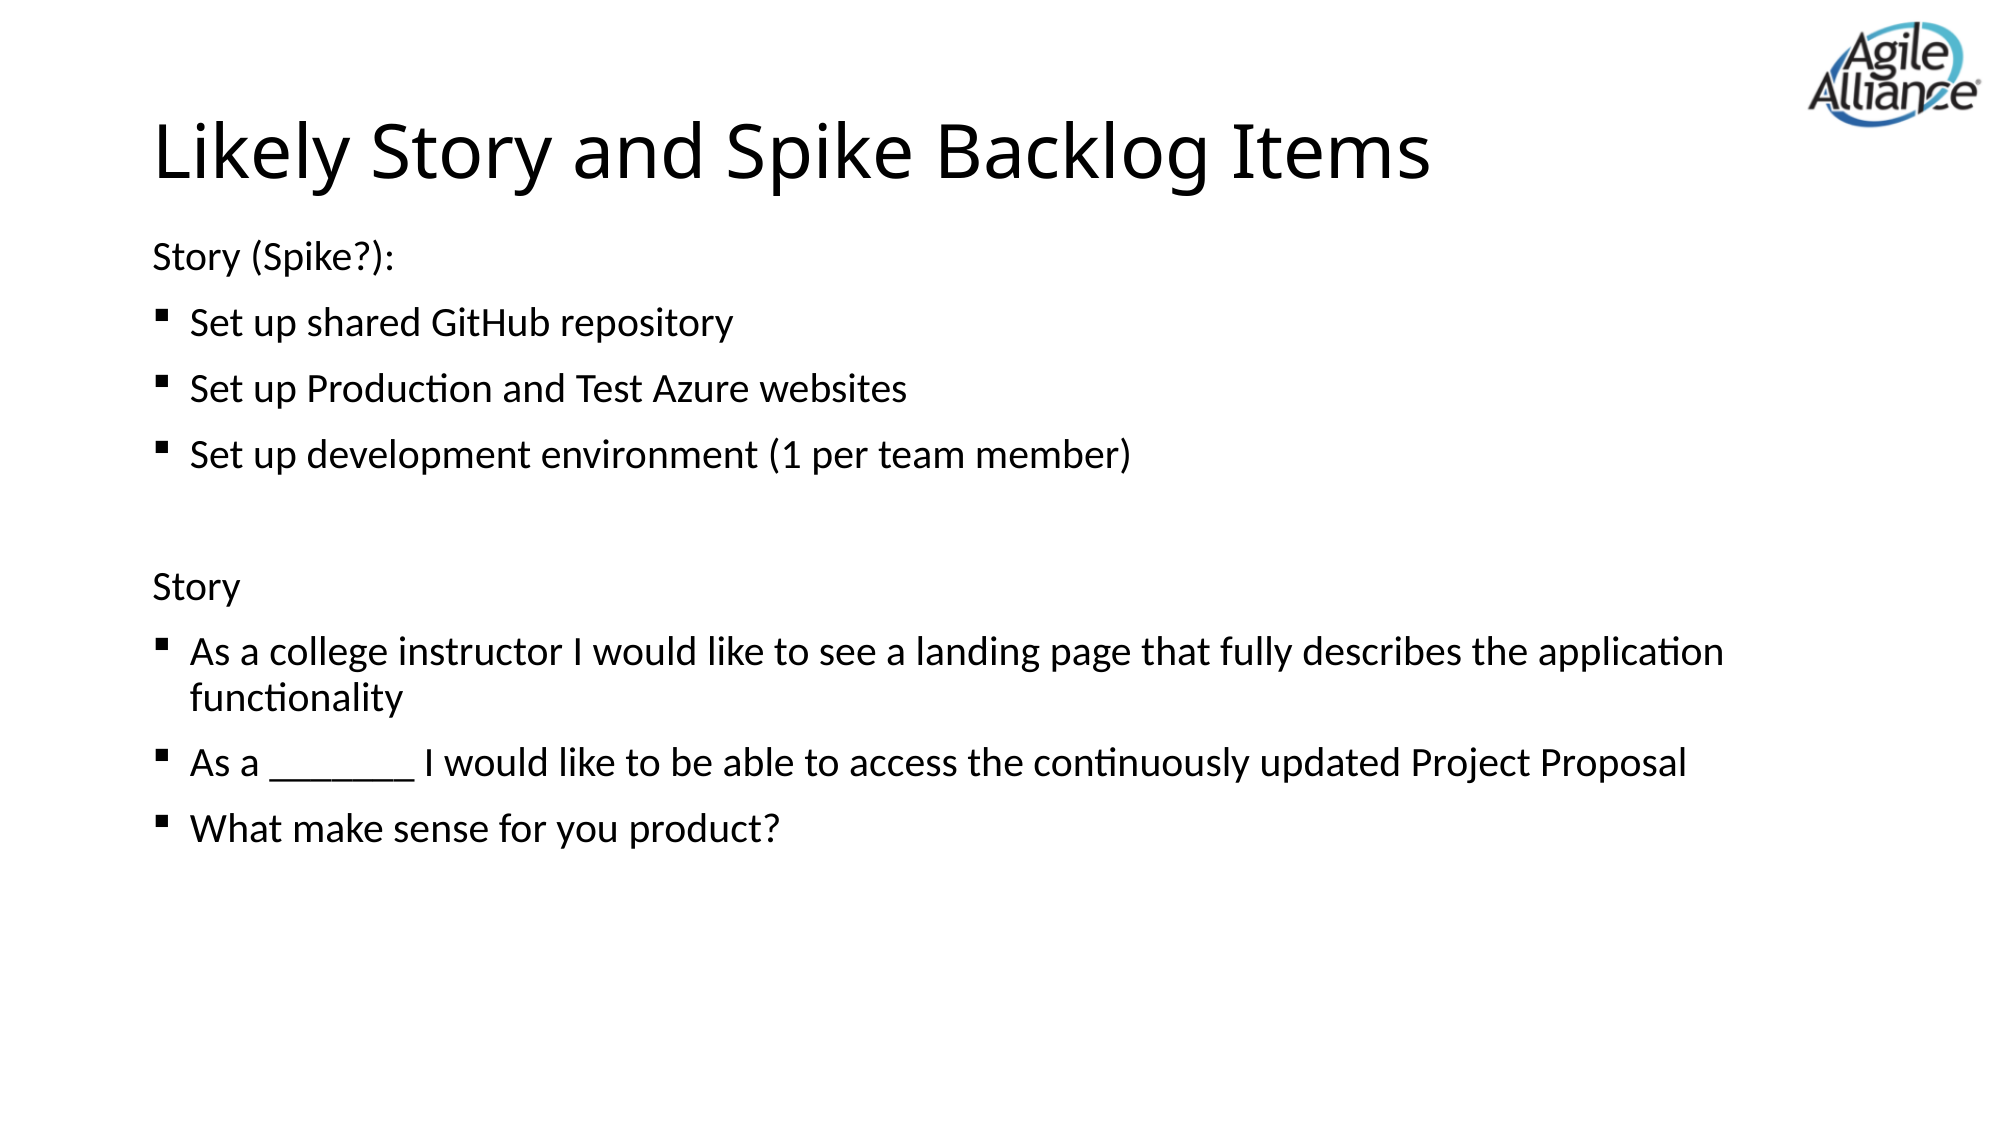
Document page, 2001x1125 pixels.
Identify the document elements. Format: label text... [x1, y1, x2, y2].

title Likely Story and Spike Backlog Items [137, 92, 1863, 215]
picture [1774, 0, 2000, 144]
list Story (Spike?): Set up shared GitHub repository Set up Production and Test Azure websites Set up development environment (1 per team member) Story As a college instructor I would like to see a landing page that fully describes the application functionality As a _______ I would like to be able to access the continuously updated Project Proposal What make sense for you product? [137, 226, 1863, 1032]
